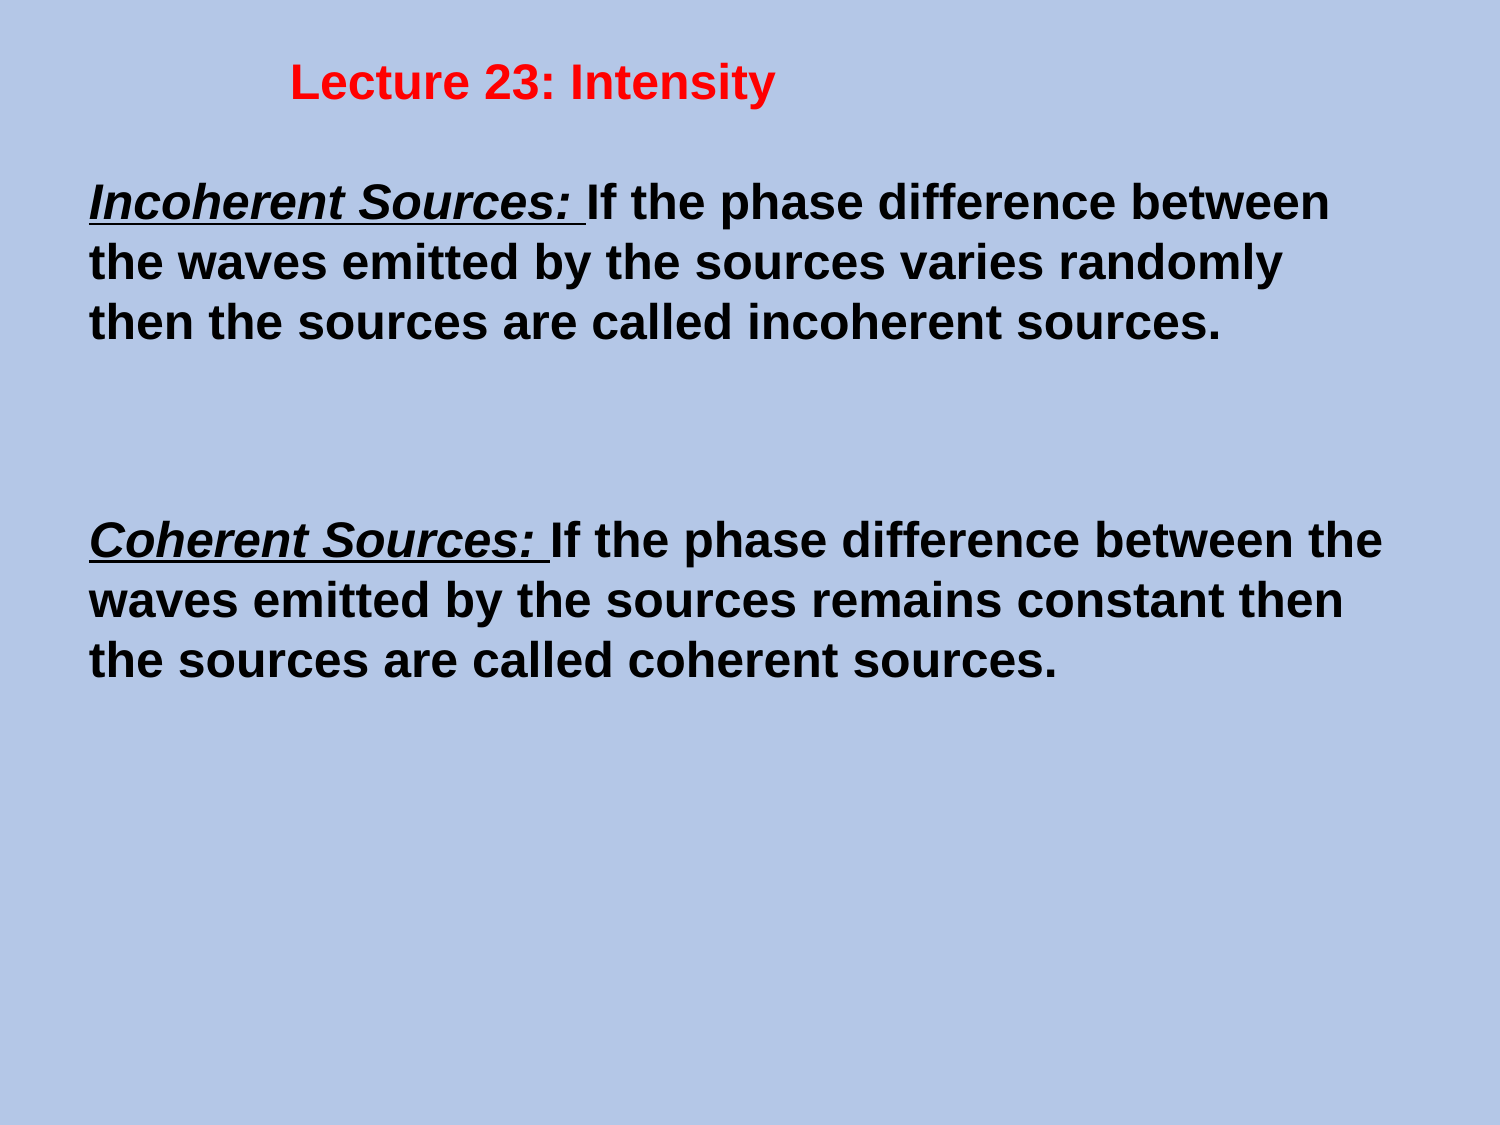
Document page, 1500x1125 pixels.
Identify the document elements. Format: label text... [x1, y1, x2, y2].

text_box Lecture 23: Intensity [275, 41, 850, 117]
text_box Incoherent Sources: If the phase difference between the waves emitted by the sources varies randomly then the sources are called incoherent sources. [74, 162, 1373, 358]
text_box Coherent Sources: If the phase difference between the waves emitted by the sources remains constant then the sources are called coherent sources. [74, 499, 1429, 695]
